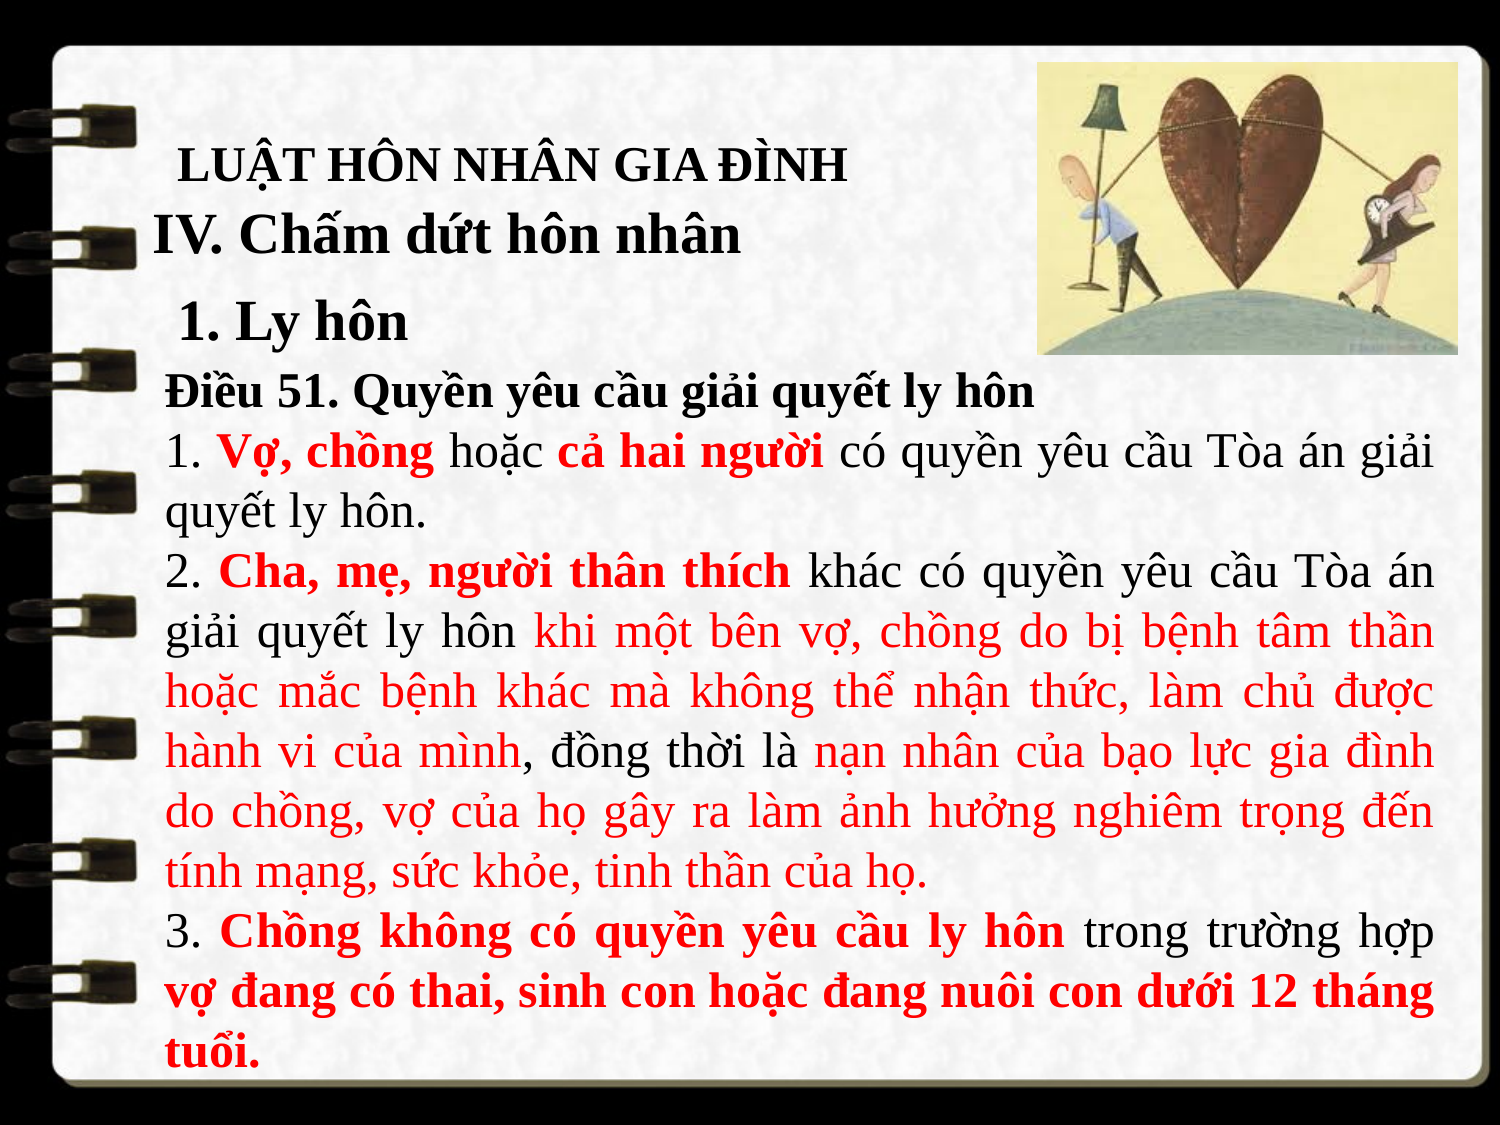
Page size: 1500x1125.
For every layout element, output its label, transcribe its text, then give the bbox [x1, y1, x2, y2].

text_box 1. Ly hôn [162, 275, 725, 360]
text_box Điều 51. Quyền yêu cầu giải quyết ly hôn 1. Vợ, chồng hoặc cả hai người có quyền yêu cầu Tòa án giải quyết ly hôn. 2. Cha, mẹ, người thân thích khác có quyền yêu cầu Tòa án giải quyết ly hôn khi một bên vợ, chồng do bị bệnh tâm thần hoặc mắc bệnh khác mà không thể nhận thức, làm chủ được hành vi của mình, đồng thời là nạn nhân của bạo lực gia đình do chồng, vợ của họ gây ra làm ảnh hưởng nghiêm trọng đến tính mạng, sức khỏe, tinh thần của họ. 3. Chồng không có quyền yêu cầu ly hôn trong trường hợp vợ đang có thai, sinh con hoặc đang nuôi con dưới 12 tháng tuổi. [150, 349, 1450, 1085]
text_box LUẬT HÔN NHÂN GIA ĐÌNH [162, 124, 888, 199]
picture [0, 0, 1500, 1125]
list IV. Chấm dứt hôn nhân [62, 187, 1031, 288]
